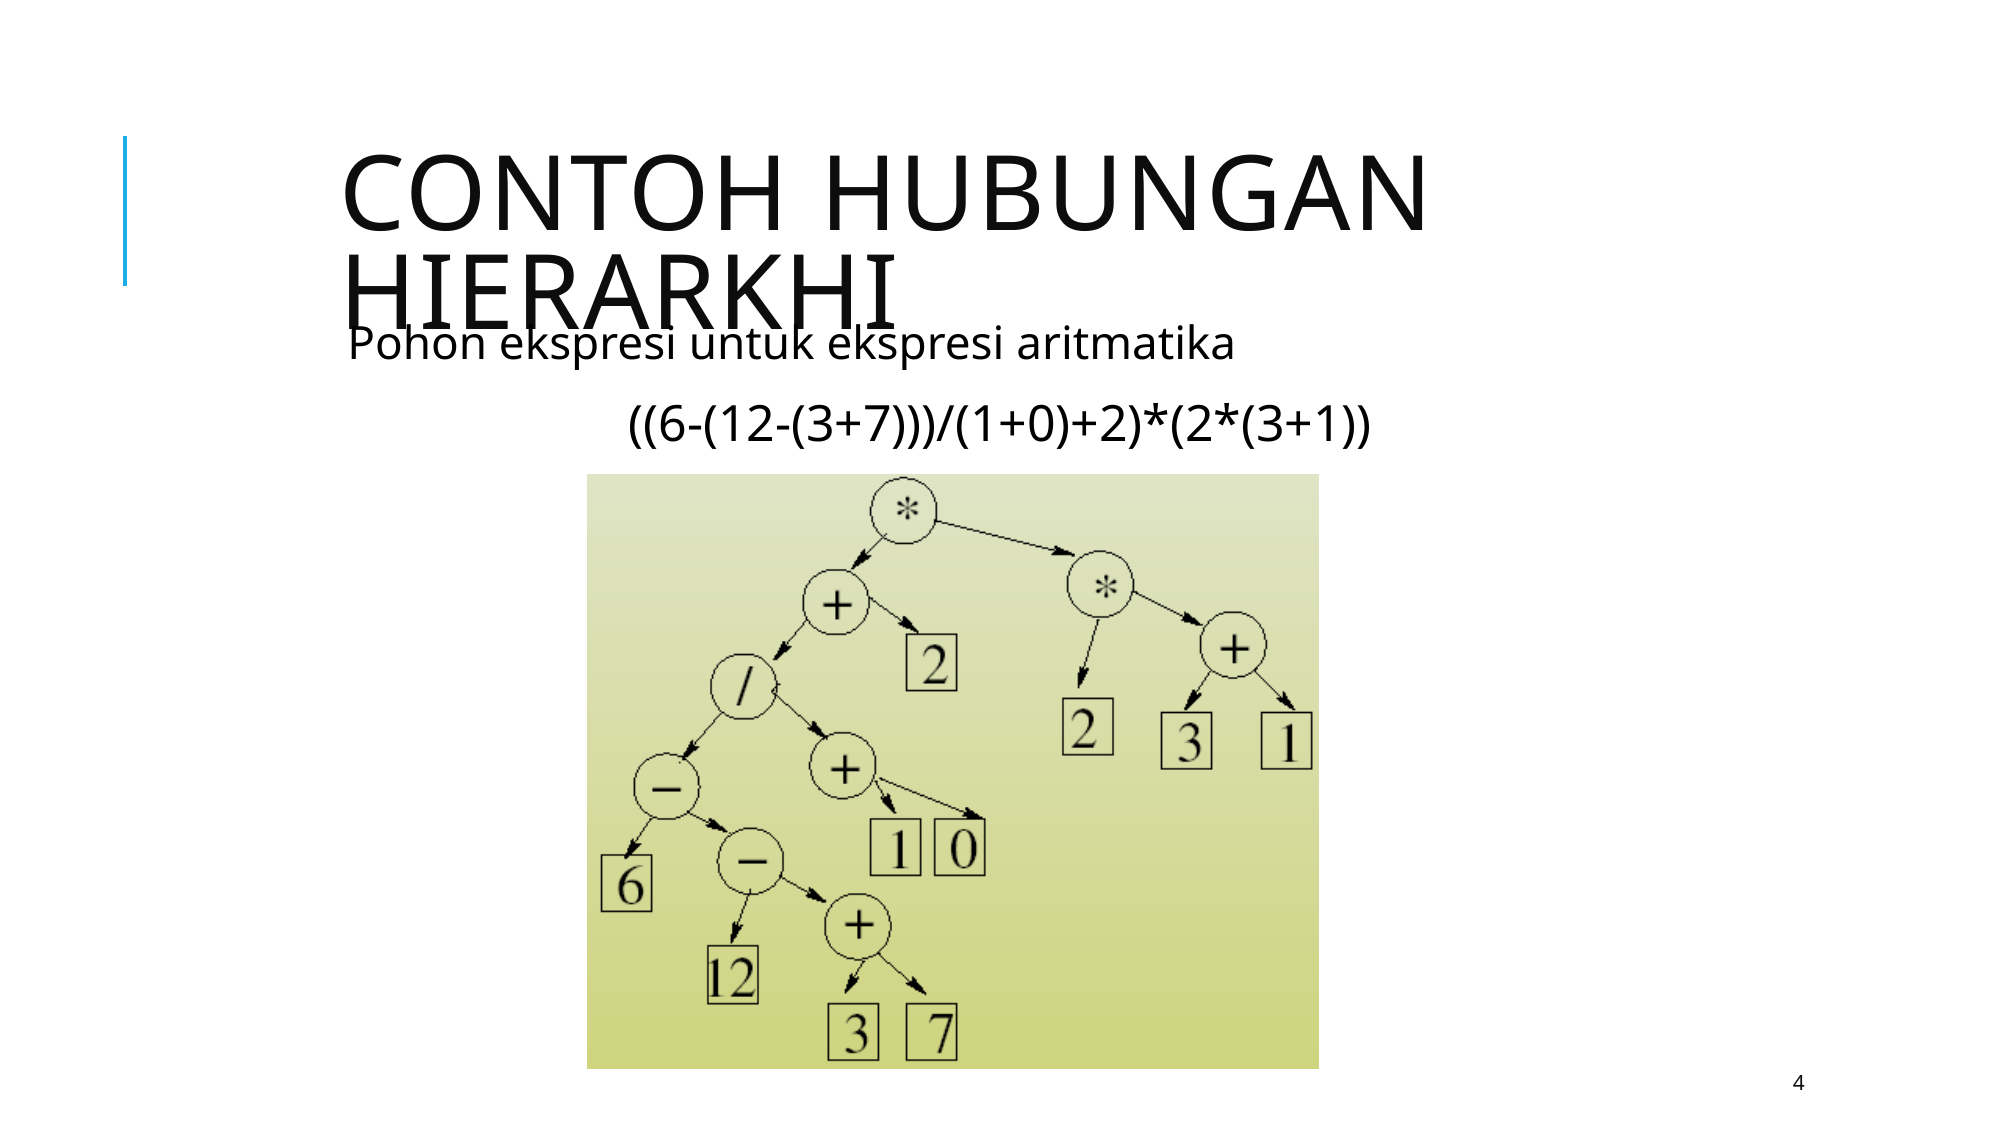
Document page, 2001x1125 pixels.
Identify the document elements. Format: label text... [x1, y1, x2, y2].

title Contoh hubungan hierarkhi [324, 187, 1675, 312]
list Pohon ekspresi untuk ekspresi aritmatika ((6-(12-(3+7)))/(1+0)+2)*(2*(3+1)) [324, 312, 1675, 1079]
picture [587, 474, 1319, 1069]
slide_number 4 [1777, 1061, 1938, 1107]
